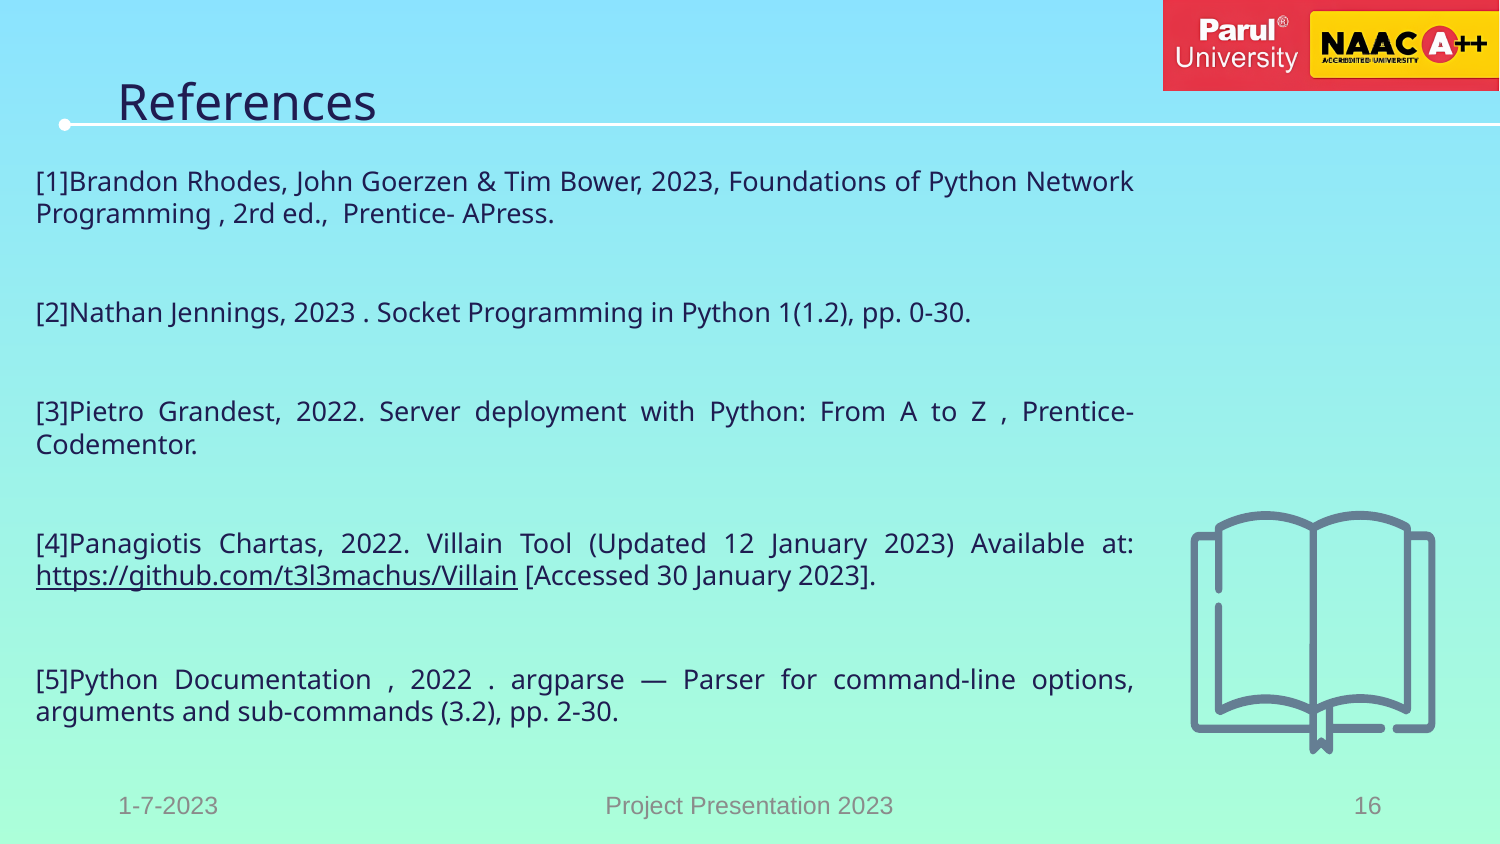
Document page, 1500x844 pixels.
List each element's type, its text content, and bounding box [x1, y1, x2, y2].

list [1]Brandon Rhodes, John Goerzen & Tim Bower, 2023, Foundations of Python Network Programming , 2rd ed., Prentice- APress. [2]Nathan Jennings, 2023 . Socket Programming in Python 1(1.2), pp. 0-30. [3]Pietro Grandest, 2022. Server deployment with Python: From A to Z , Prentice- Codementor. [4]Panagiotis Chartas, 2022. Villain Tool (Updated 12 January 2023) Available at: https://github.com/t3l3machus/Villain [Accessed 30 January 2023]. [5]Python Documentation , 2022 . argparse — Parser for command-line options, arguments and sub-commands (3.2), pp. 2-30. [20, 148, 1150, 727]
title References [102, 55, 1101, 144]
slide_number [103, 782, 441, 828]
footer Project Presentation 2023 [496, 782, 1004, 828]
picture [1163, 0, 1500, 92]
slide_number 16 [1059, 782, 1397, 828]
text_box [1190, 510, 1436, 755]
